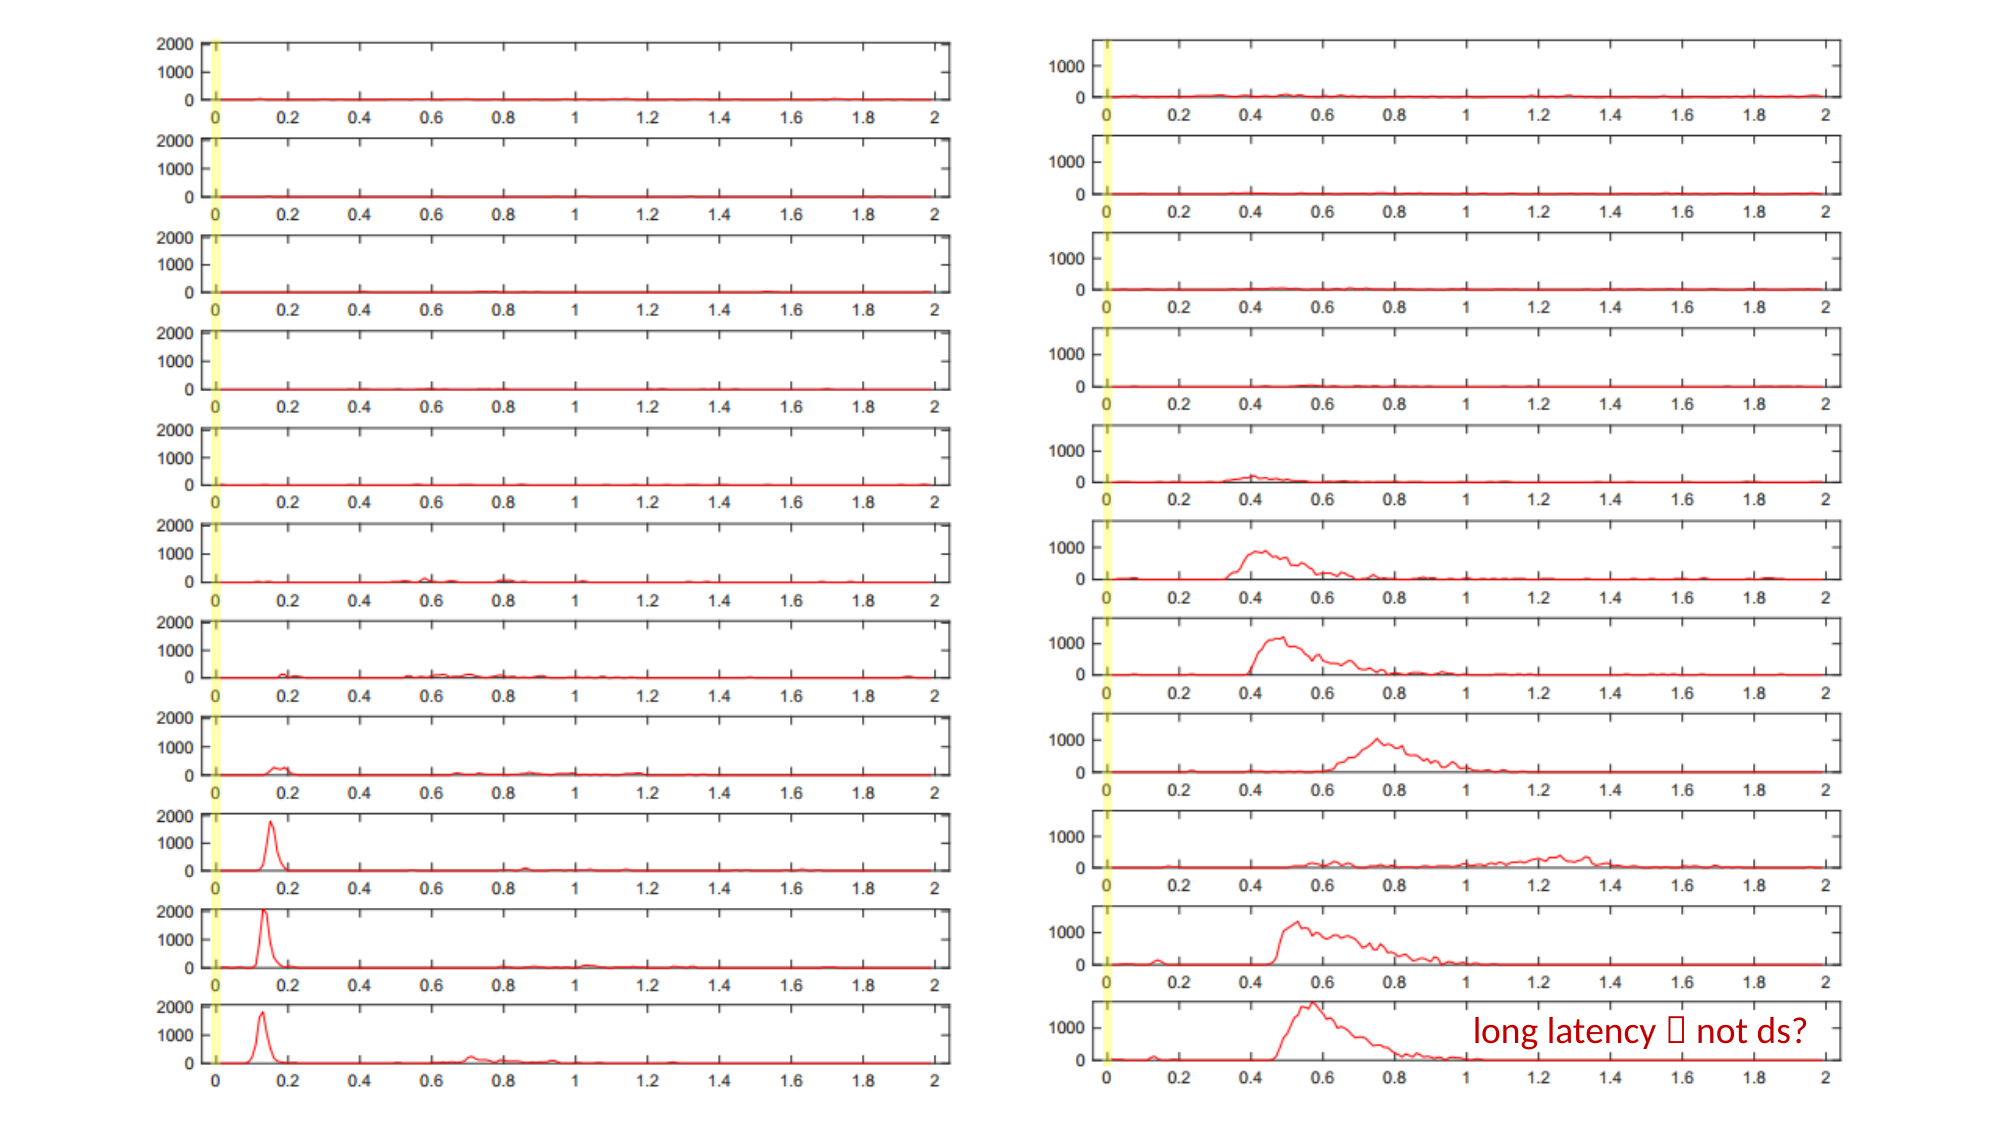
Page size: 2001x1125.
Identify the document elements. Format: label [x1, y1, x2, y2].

text_box [137, 20, 1863, 1104]
